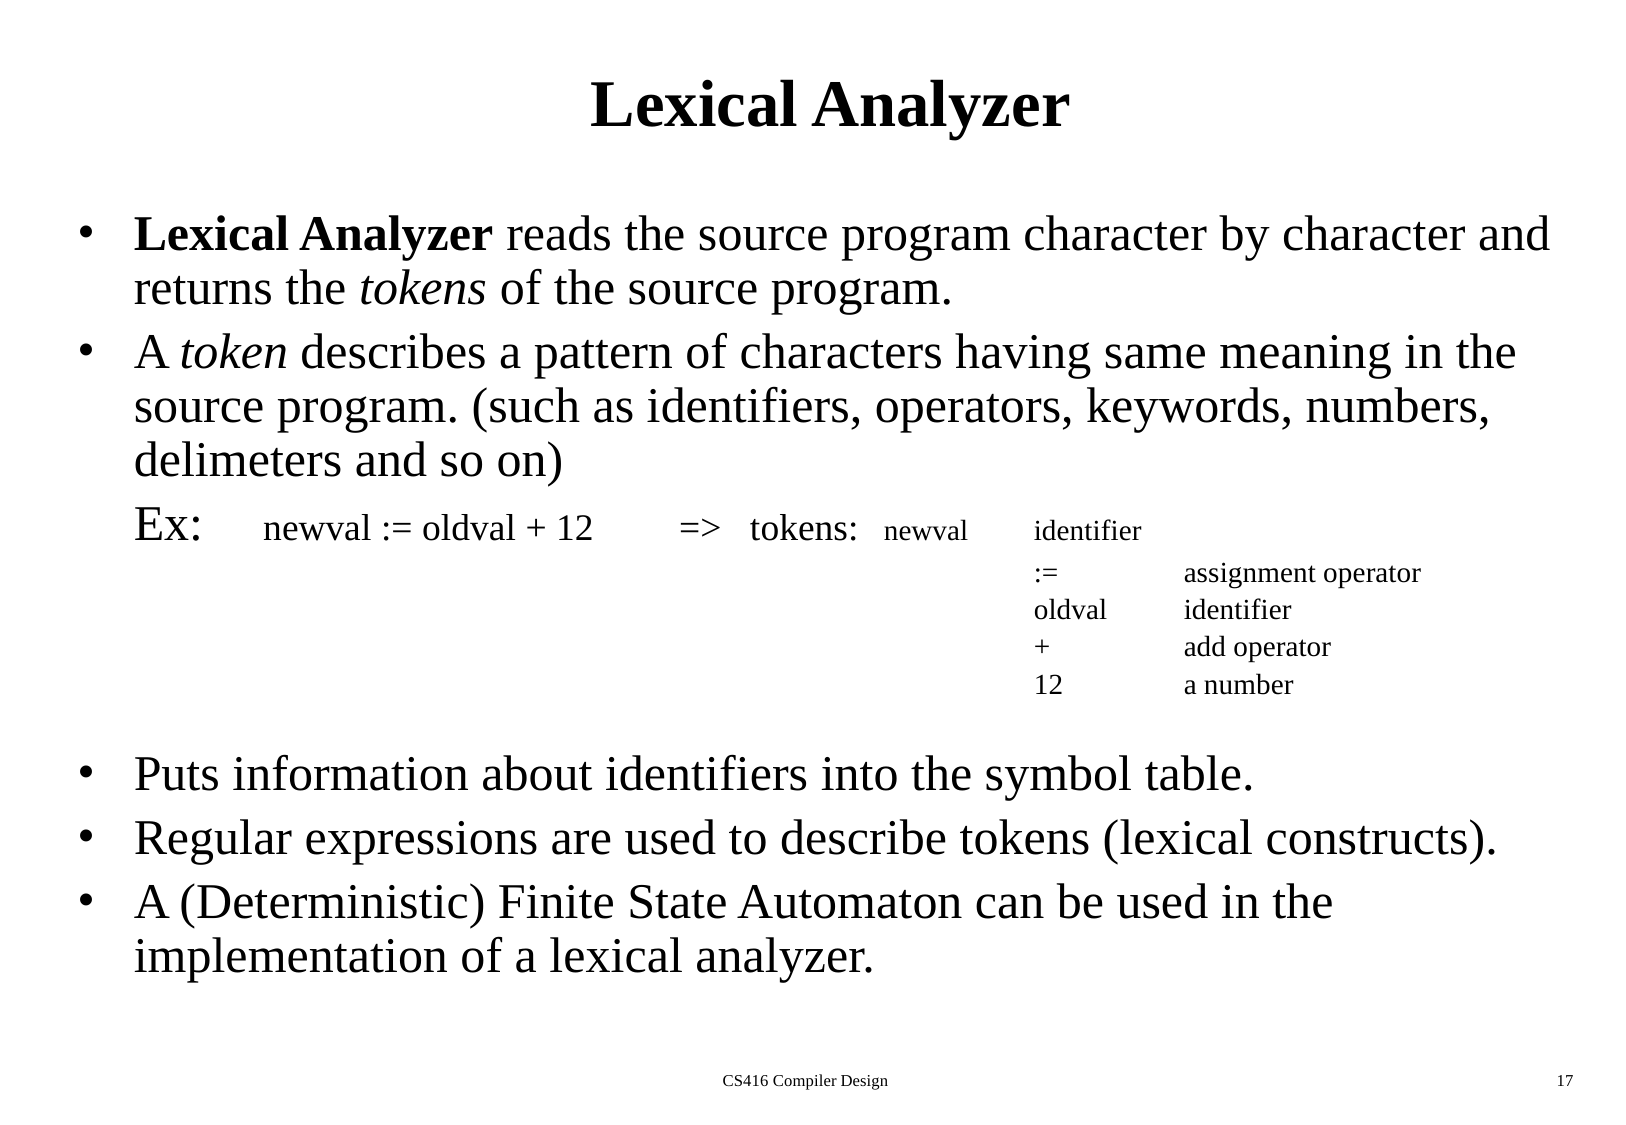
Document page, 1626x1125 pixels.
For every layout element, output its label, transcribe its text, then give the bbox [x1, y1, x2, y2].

text_box 17 [1250, 1062, 1589, 1100]
list Lexical Analyzer reads the source program character by character and returns the tokens of the source program. A token describes a pattern of characters having same meaning in the source program. (such as identifiers, operators, keywords, numbers, delimeters and so on) Ex: newval := oldval + 12 => tokens: newval identifier := assignment operator oldval identifier + add operator 12 a number Puts information about identifiers into the symbol table. Regular expressions are used to describe tokens (lexical constructs). A (Deterministic) Finite State Automaton can be used in the implementation of a lexical analyzer. [62, 200, 1600, 1038]
text_box CS416 Compiler Design [501, 1062, 1111, 1100]
title Lexical Analyzer [62, 24, 1600, 175]
